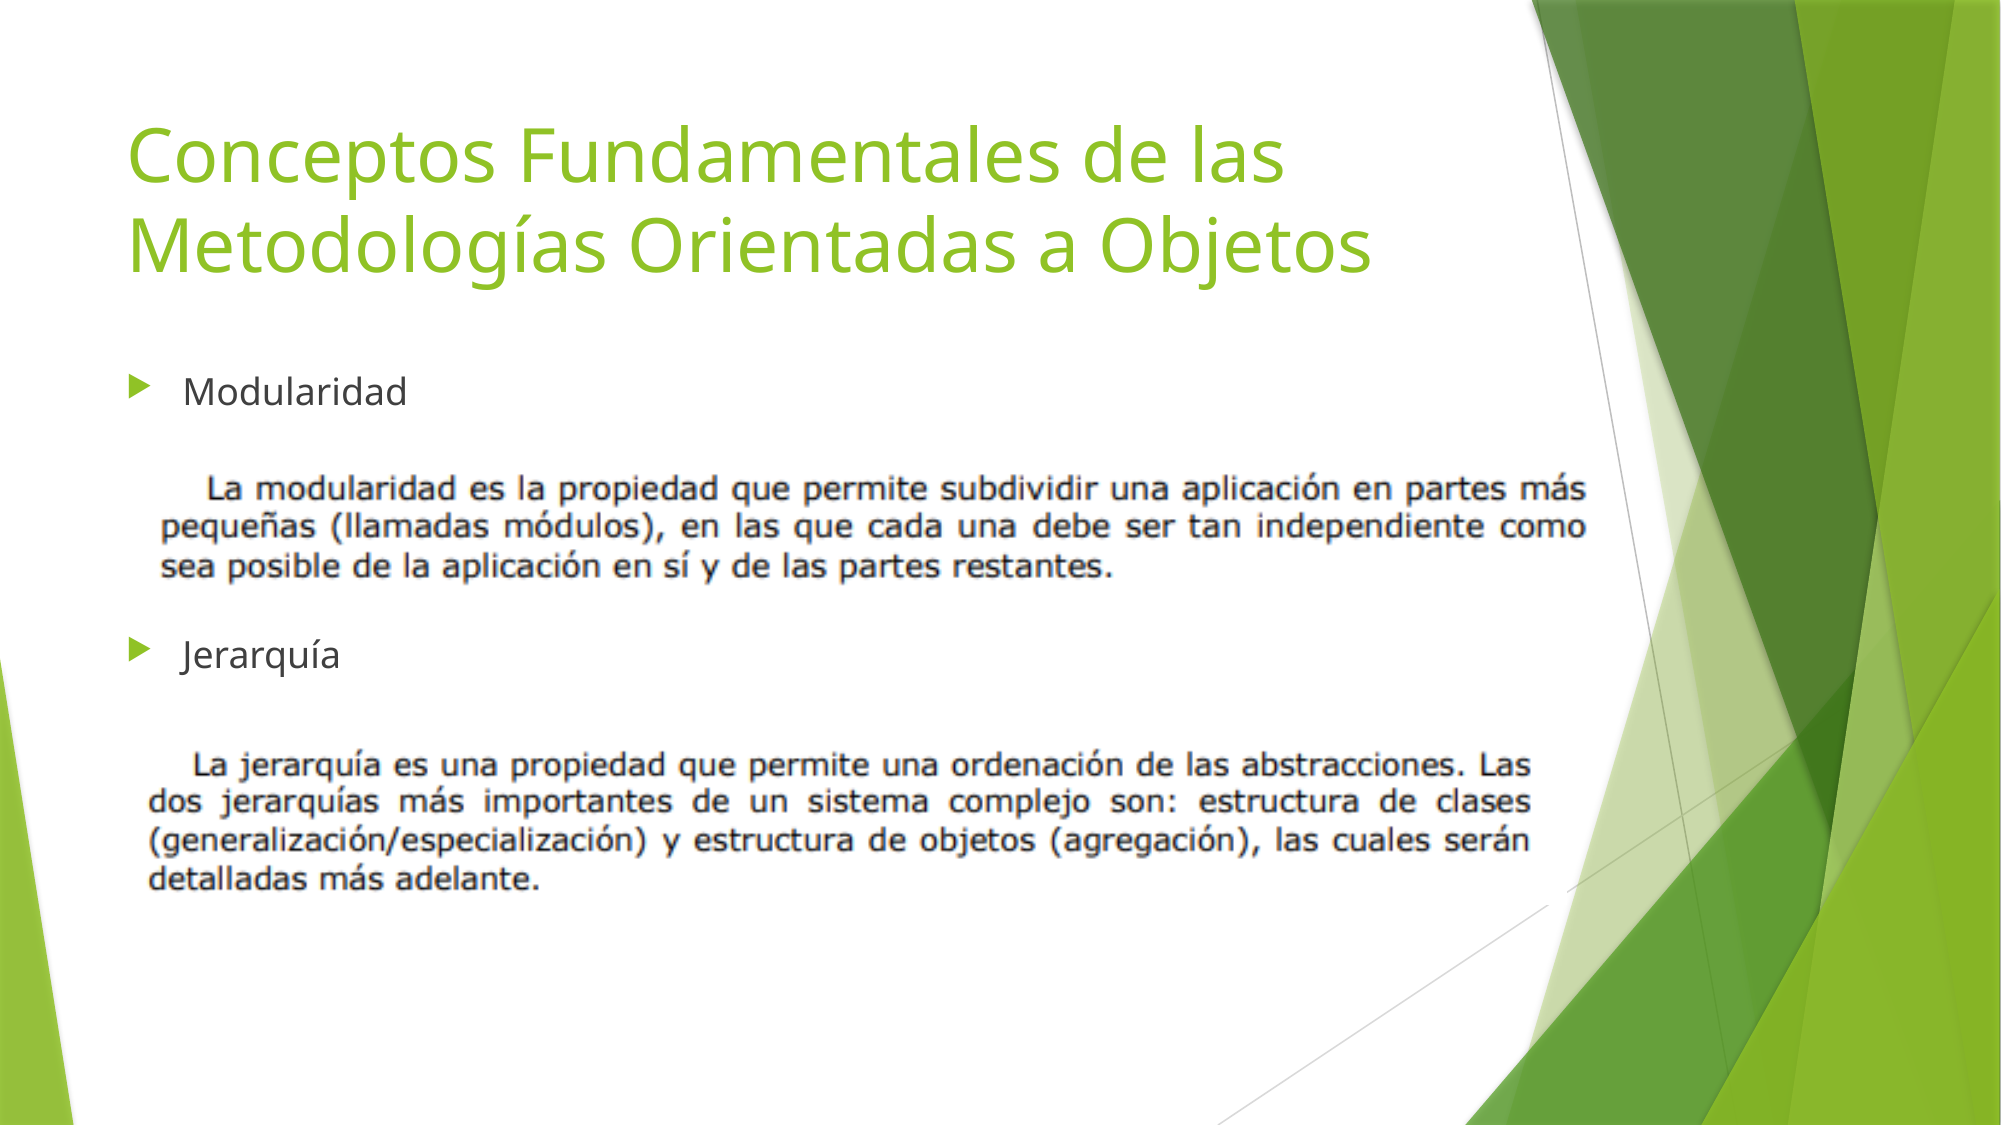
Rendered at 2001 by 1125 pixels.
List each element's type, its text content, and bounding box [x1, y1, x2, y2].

picture [118, 722, 1567, 905]
picture [148, 458, 1604, 609]
title Conceptos Fundamentales de las Metodologías Orientadas a Objetos [111, 99, 1522, 317]
list Modularidad Jerarquía [111, 360, 1522, 997]
